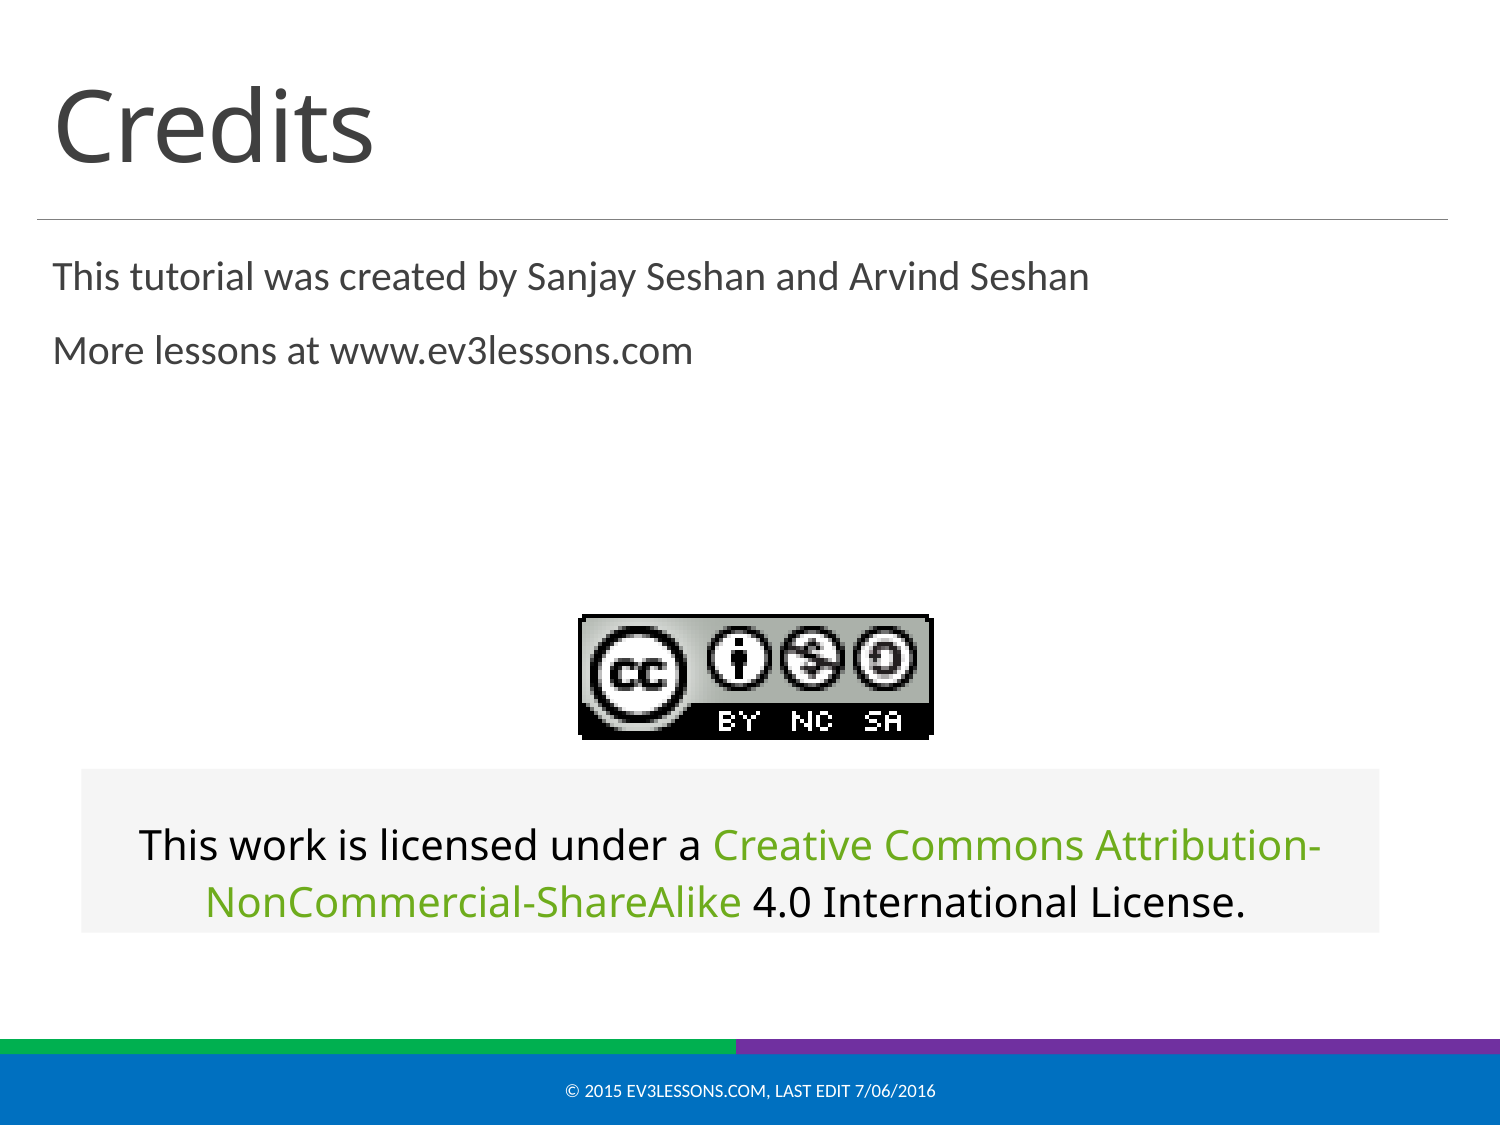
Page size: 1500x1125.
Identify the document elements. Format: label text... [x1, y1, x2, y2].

footer © 2015 EV3Lessons.com, Last edit 7/06/2016 [453, 1059, 1047, 1120]
picture [578, 614, 934, 741]
title Credits [37, 47, 1448, 191]
list This tutorial was created by Sanjay Seshan and Arvind Seshan More lessons at www.ev3lessons.com [37, 246, 1448, 1011]
text_box This work is licensed under a Creative Commons Attribution-NonCommercial-ShareAlike 4.0 International License. [81, 768, 1380, 933]
